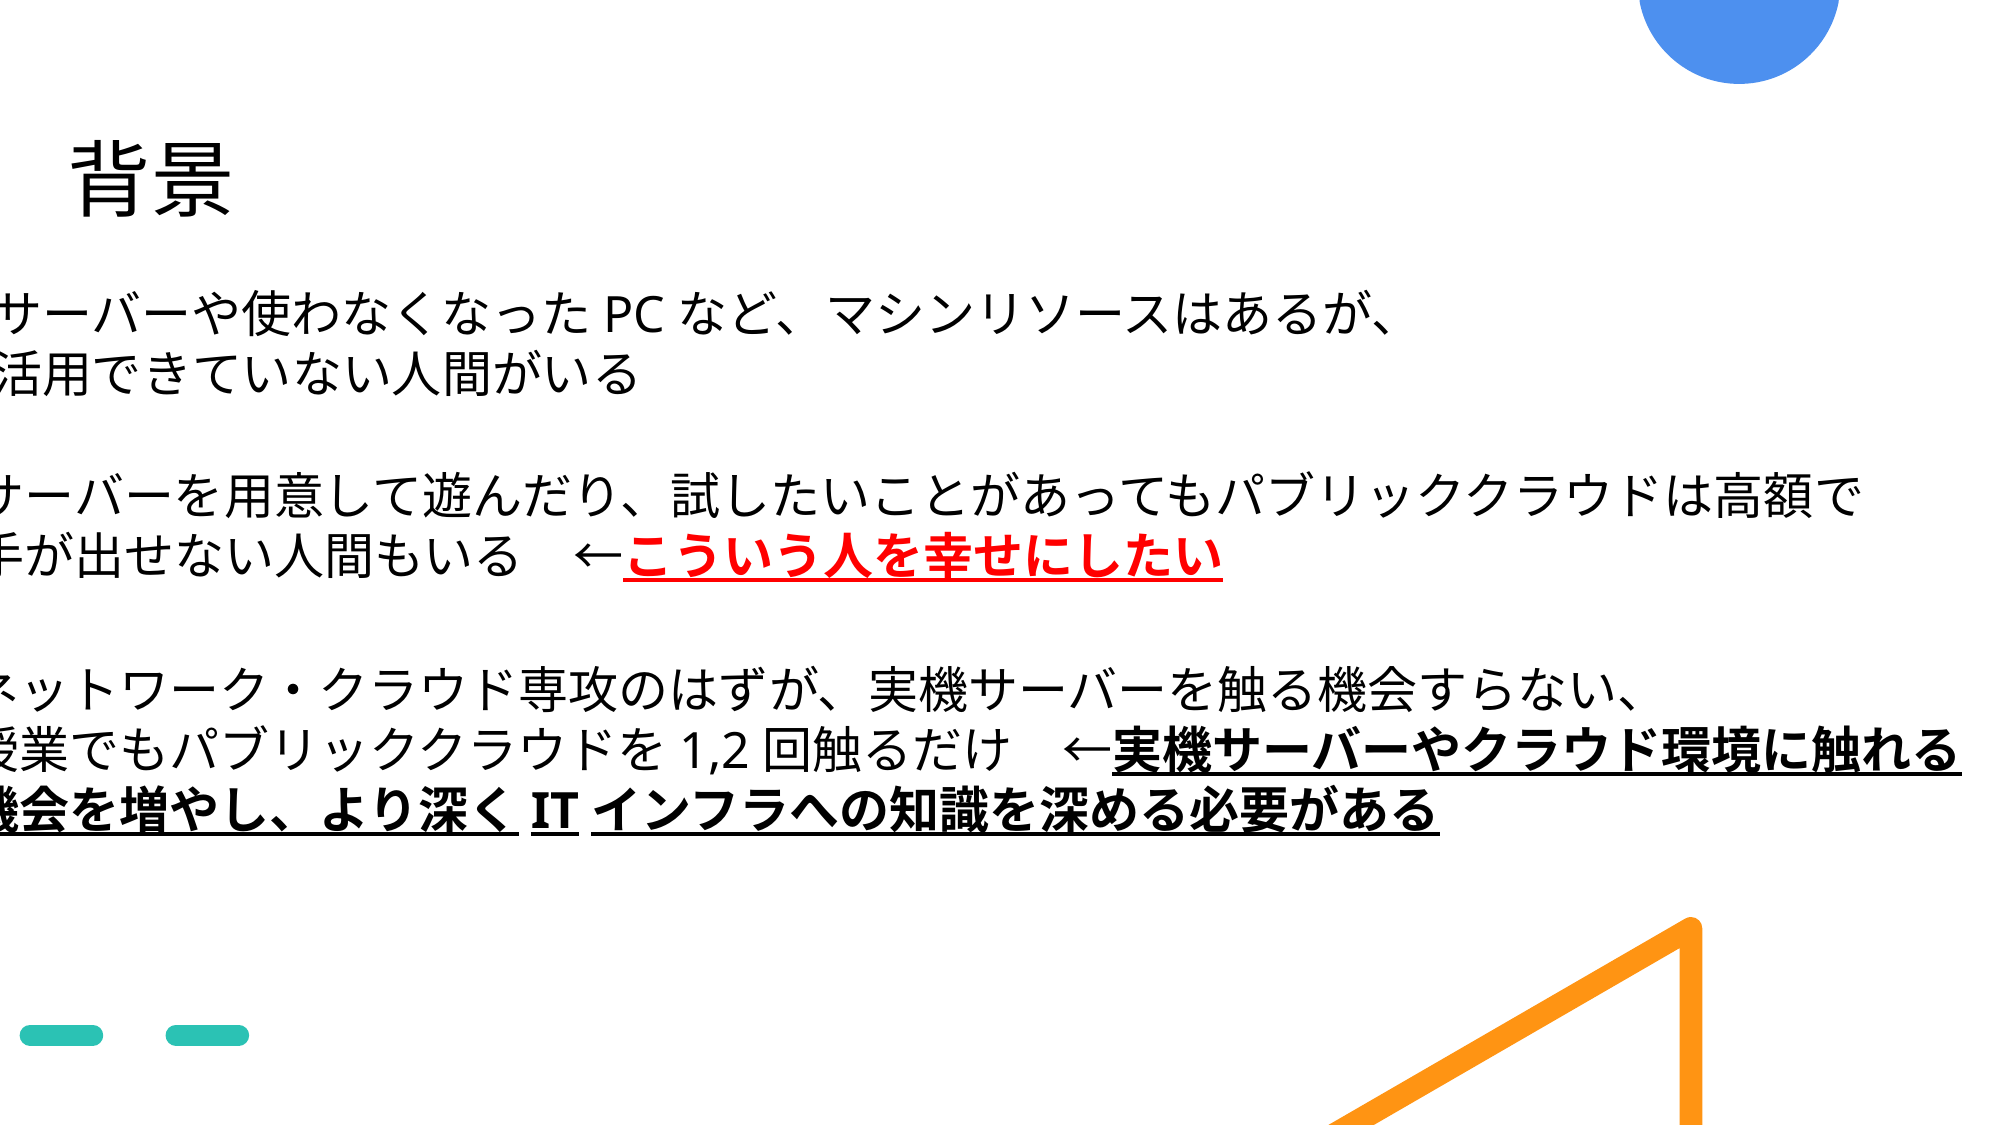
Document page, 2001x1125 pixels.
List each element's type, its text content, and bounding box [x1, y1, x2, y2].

text_box ネットワーク・クラウド専攻のはずが、実機サーバーを触る機会すらない、 授業でもパブリッククラウドを1,2回触るだけ ←実機サーバーやクラウド環境に触れる 機会を増やし、より深くITインフラへの知識を深める必要がある [0, 651, 1977, 846]
text_box 背景 [53, 119, 250, 235]
text_box サーバーや使わなくなったPCなど、マシンリソースはあるが、 活用できていない人間がいる [0, 274, 1437, 410]
text_box サーバーを用意して遊んだり、試したいことがあってもパブリッククラウドは高額で 手が出せない人間もいる ←こういう人を幸せにしたい [0, 456, 1879, 592]
